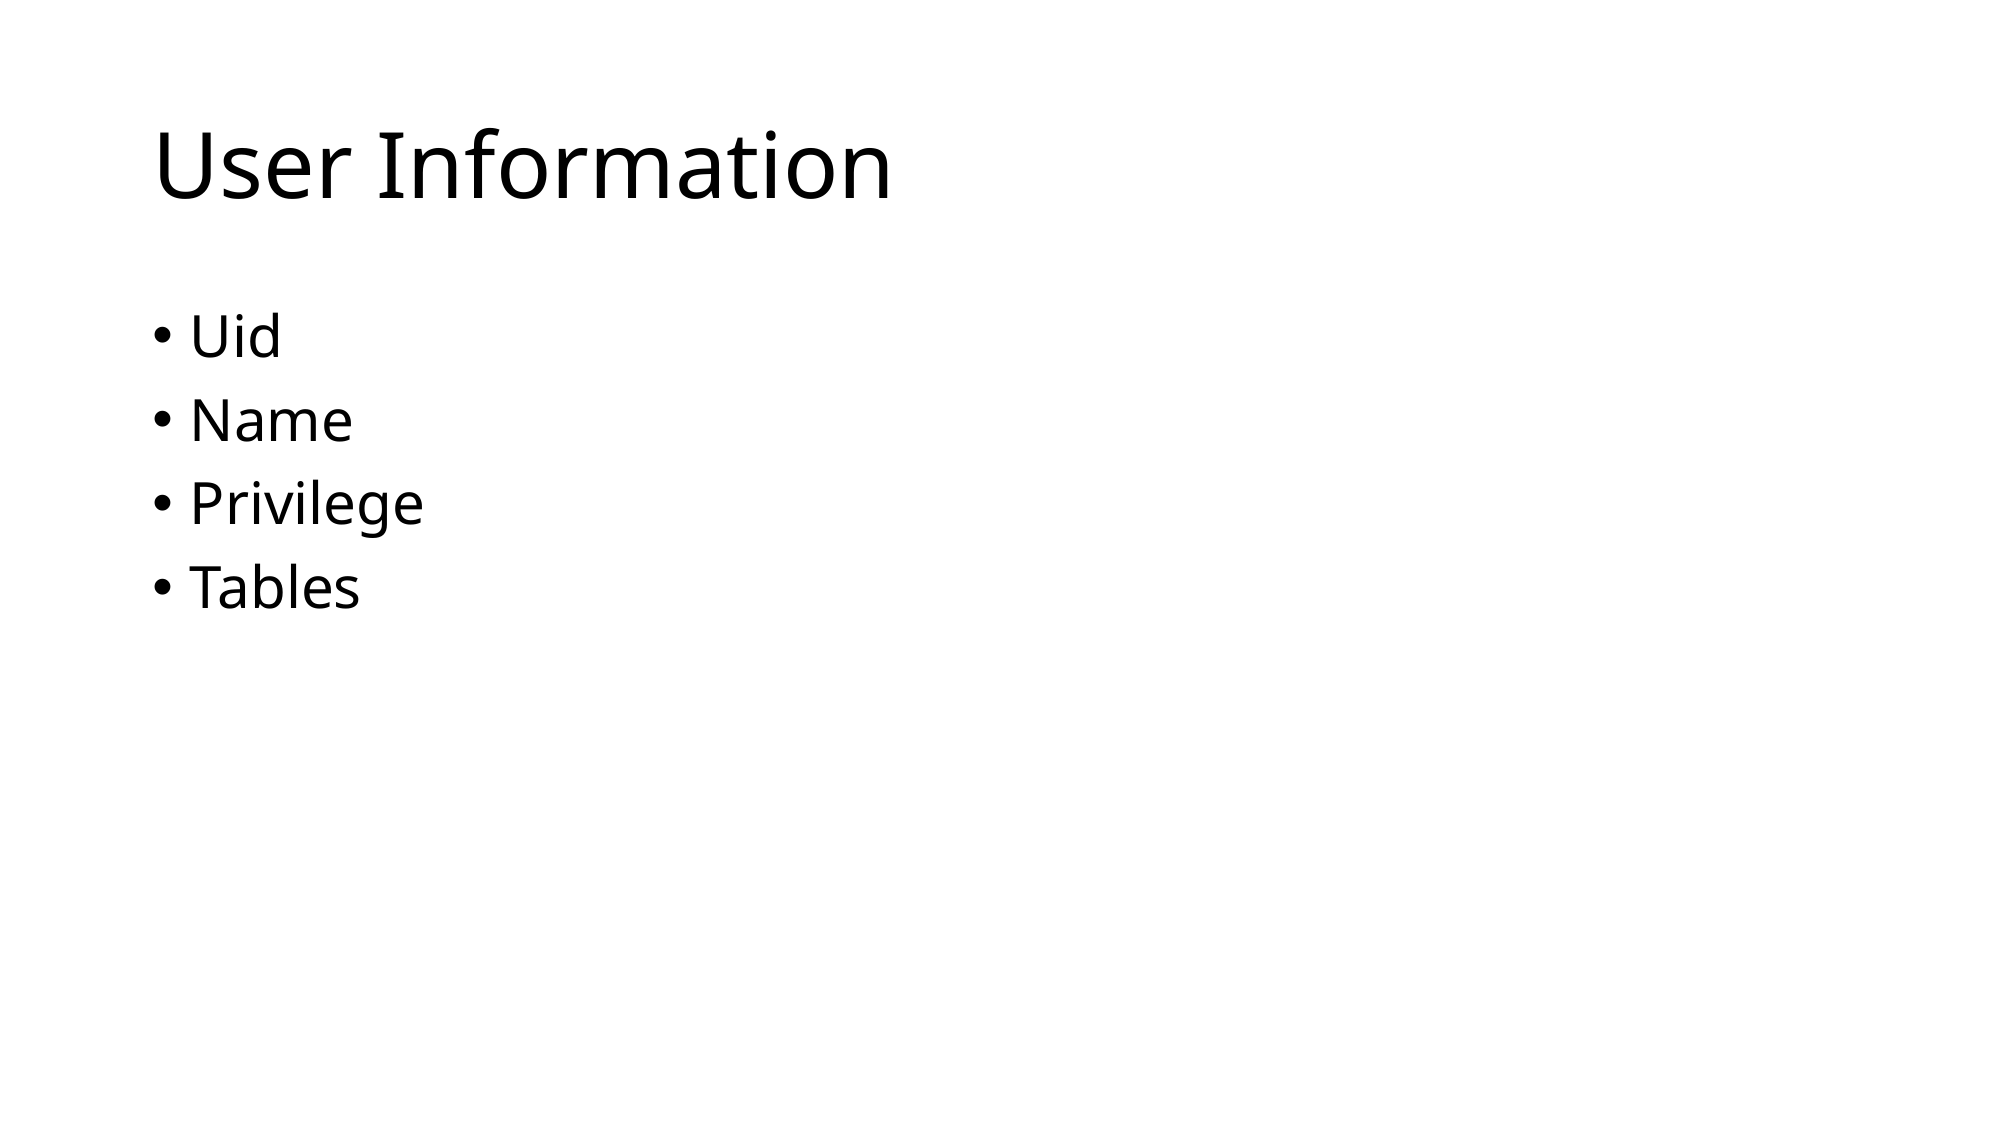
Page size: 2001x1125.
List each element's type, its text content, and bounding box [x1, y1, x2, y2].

list Uid Name Privilege Tables [137, 299, 1863, 1014]
title User Information [137, 59, 1863, 278]
